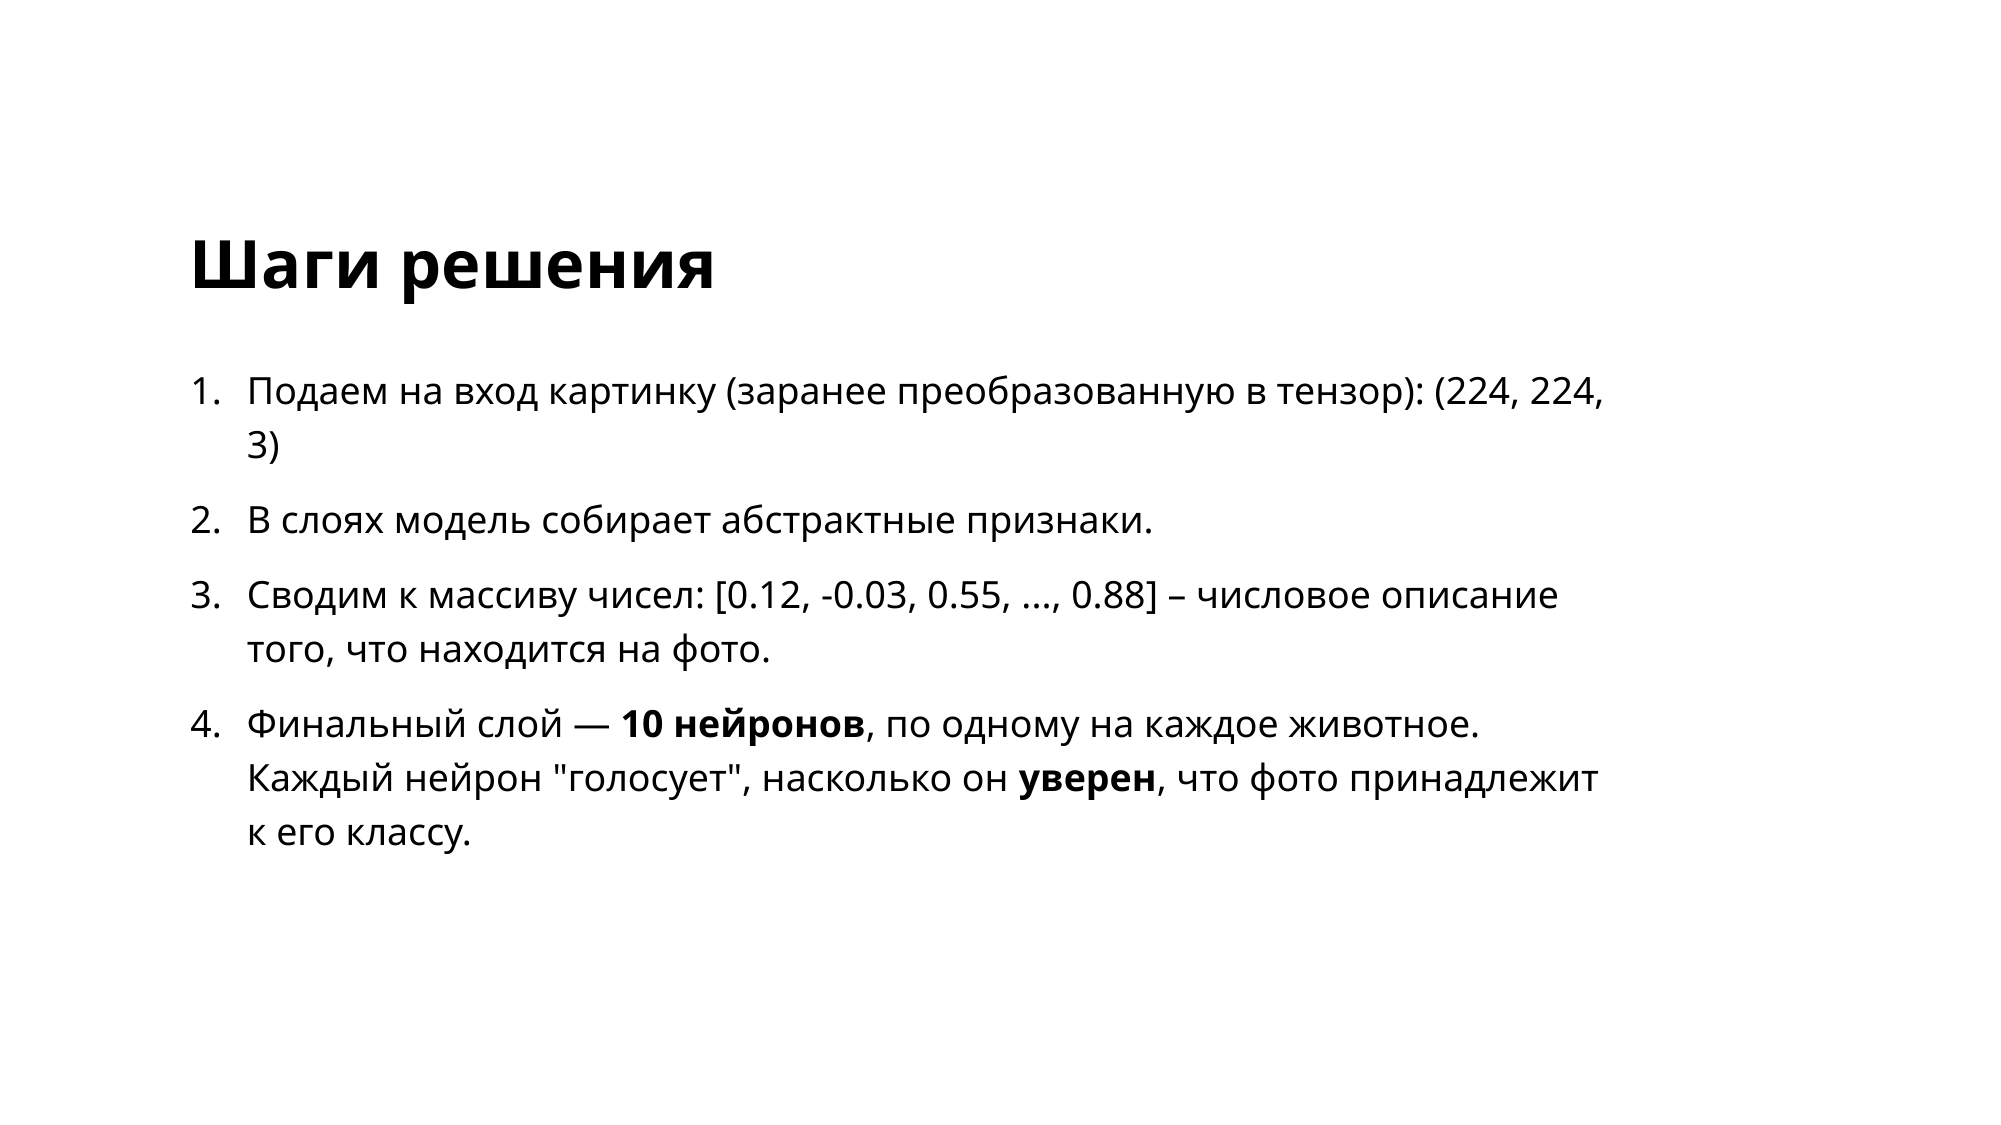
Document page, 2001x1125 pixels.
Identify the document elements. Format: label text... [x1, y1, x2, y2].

title Шаги решения [174, 153, 1633, 311]
list Подаем на вход картинку (заранее преобразованную в тензор): (224, 224, 3) В слоях модель собирает абстрактные признаки. Сводим к массиву чисел: [0.12, -0.03, 0.55, ..., 0.88] – числовое описание того, что находится на фото. Финальный слой — 10 нейронов, по одному на каждое животное. Каждый нейрон "голосует", насколько он уверен, что фото принадлежит к его классу. [175, 351, 1633, 955]
